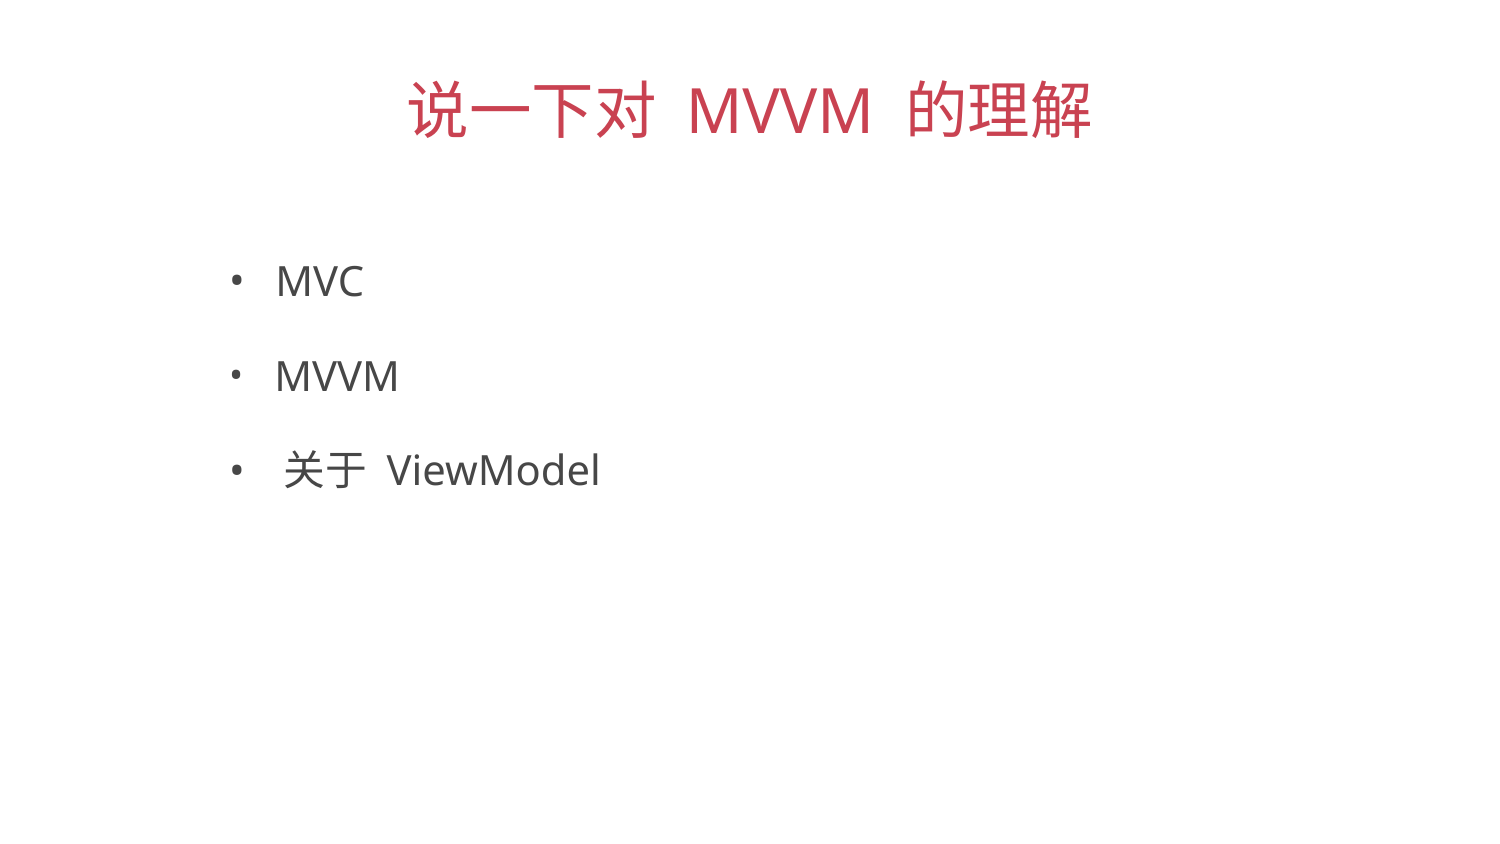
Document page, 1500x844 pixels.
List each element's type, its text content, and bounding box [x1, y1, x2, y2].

text_box MVC [229, 254, 1219, 305]
text_box 说一下对 MVVM 的理解 [399, 63, 1101, 154]
text_box MVVM [229, 349, 1306, 400]
text_box 关于 ViewModel [229, 444, 1251, 495]
